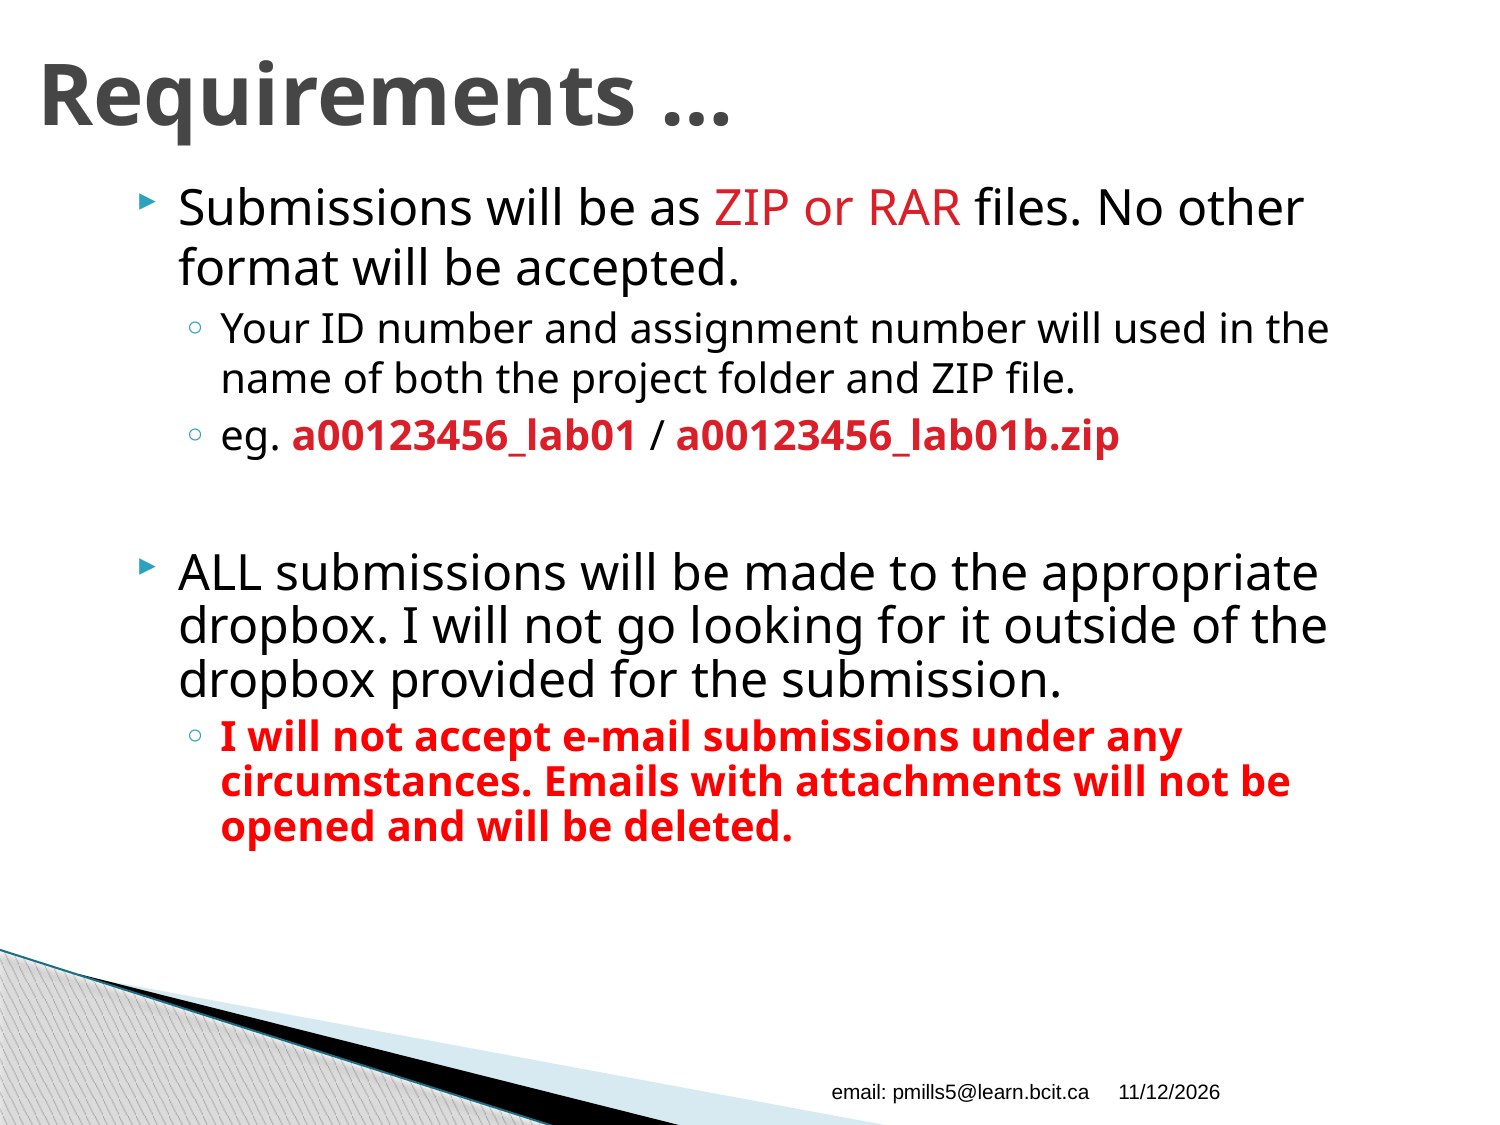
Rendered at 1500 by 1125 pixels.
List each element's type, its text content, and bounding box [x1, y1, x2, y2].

list Submissions will be as ZIP or RAR files. No other format will be accepted. Your ID number and assignment number will used in the name of both the project folder and ZIP file. eg. a00123456_lab01 / a00123456_lab01b.zip ALL submissions will be made to the appropriate dropbox. I will not go looking for it outside of the dropbox provided for the submission. I will not accept e-mail submissions under any circumstances. Emails with attachments will not be opened and will be deleted. [103, 167, 1379, 1003]
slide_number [1103, 1051, 1419, 1112]
footer email: pmills5@learn.bcit.ca [718, 1051, 1103, 1112]
title Requirements … [22, 20, 1464, 163]
